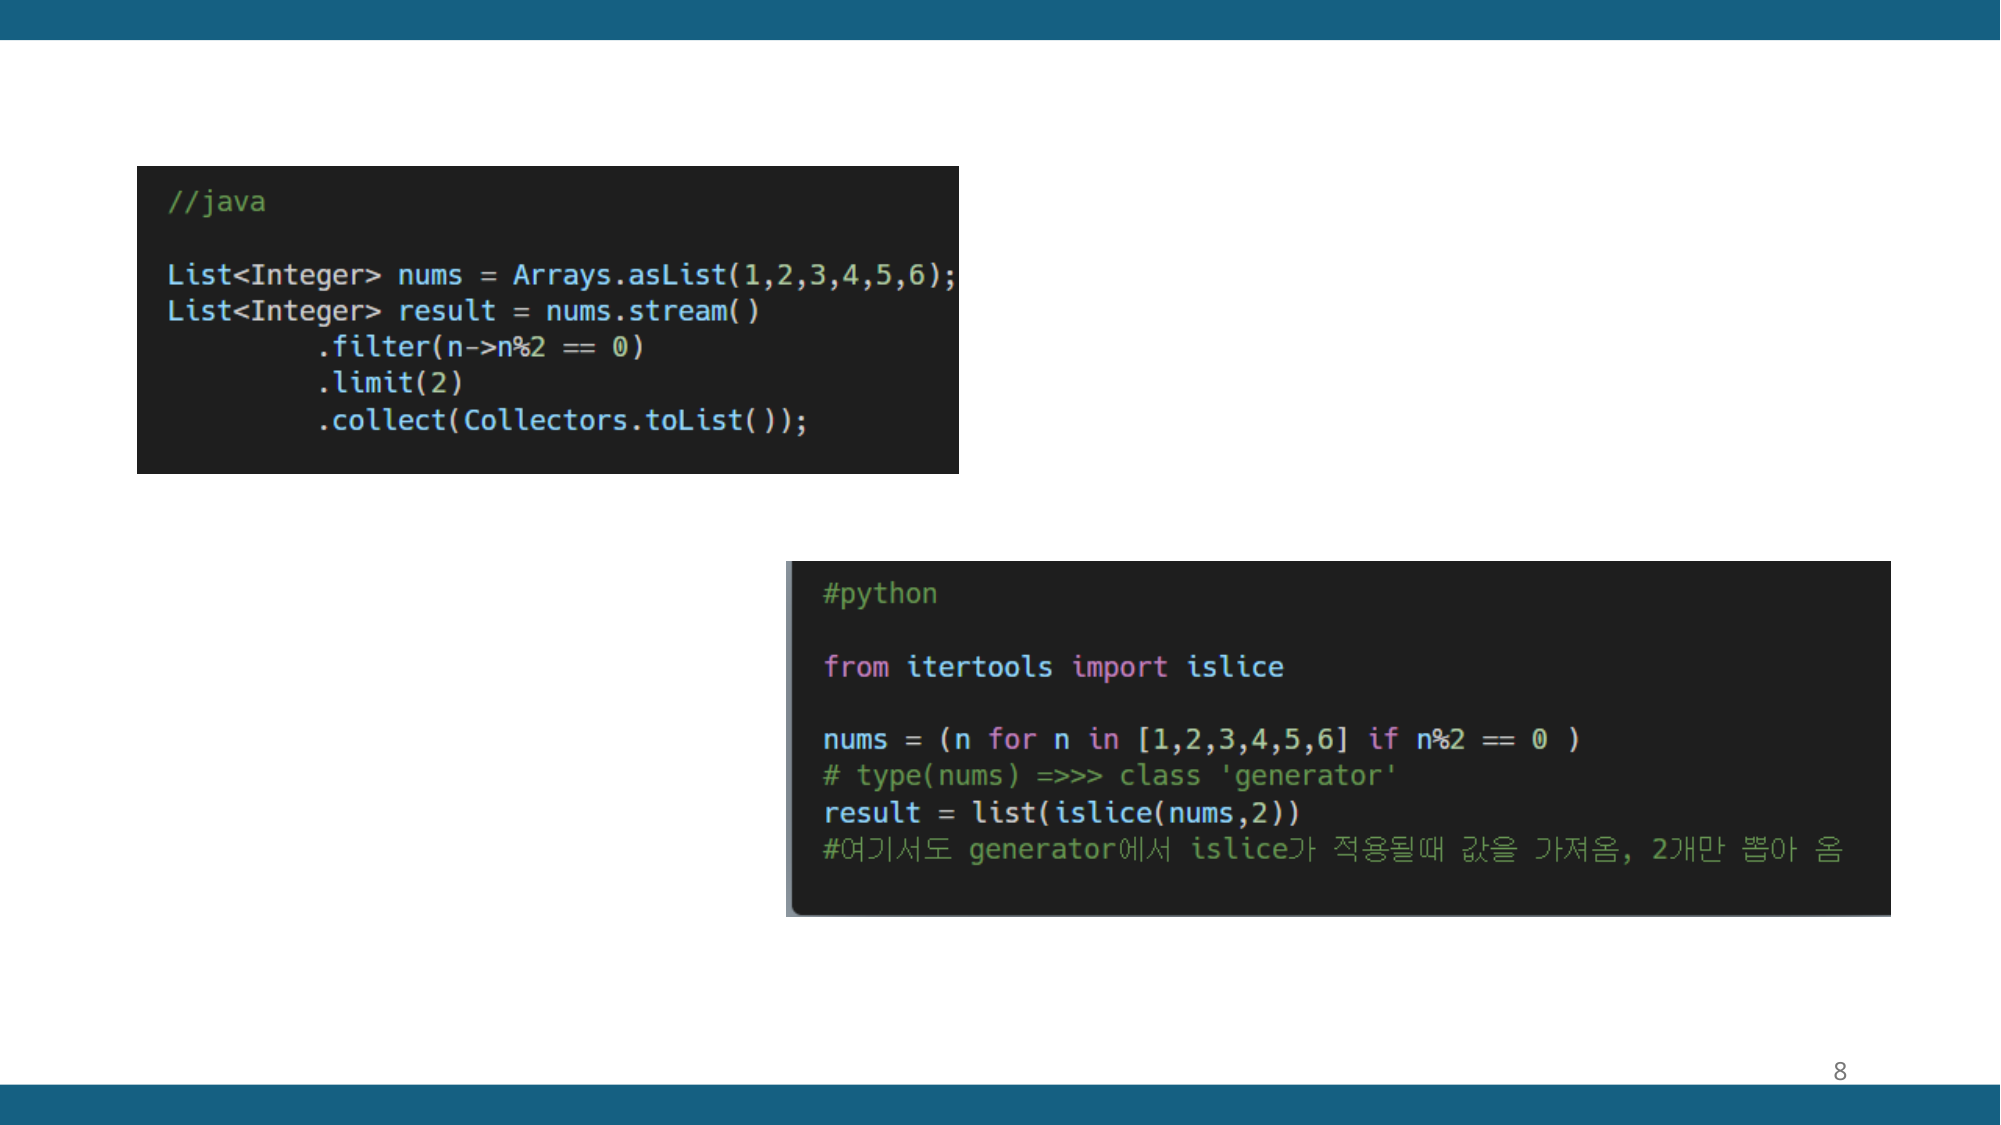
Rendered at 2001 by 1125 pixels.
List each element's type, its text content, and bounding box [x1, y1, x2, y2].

text_box [0, 0, 2000, 42]
slide_number 8 [1412, 1042, 1863, 1103]
text_box [0, 1083, 2000, 1125]
picture [136, 165, 960, 475]
picture [785, 561, 1892, 918]
